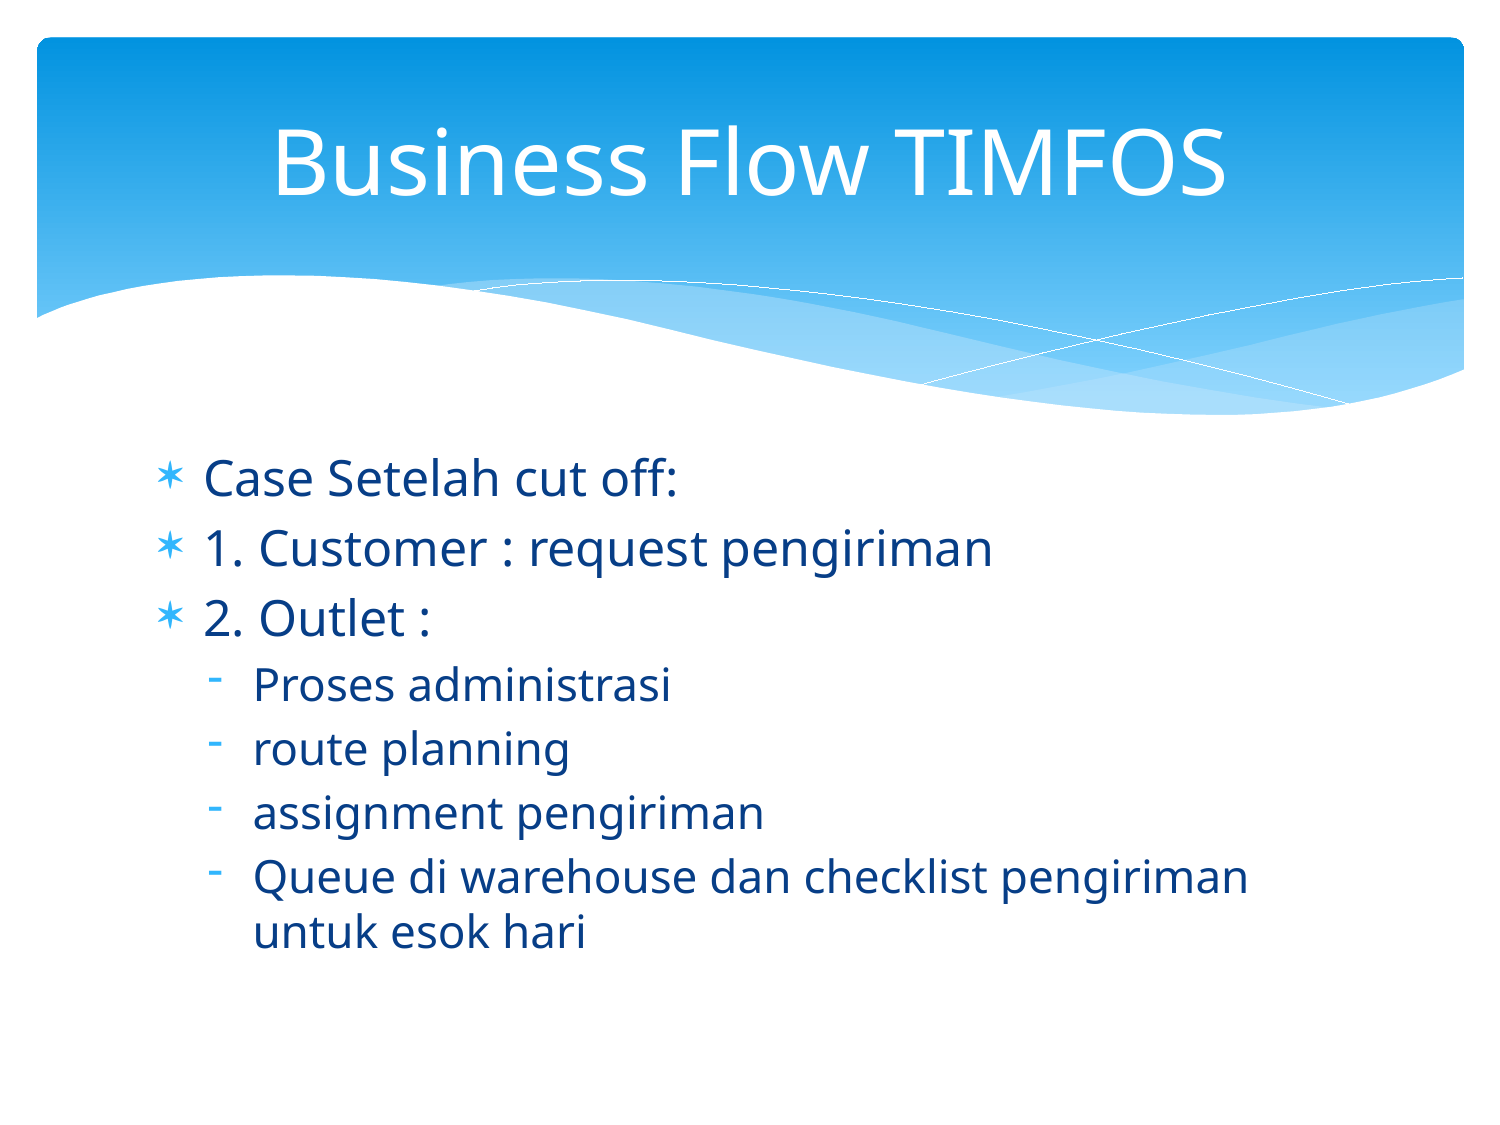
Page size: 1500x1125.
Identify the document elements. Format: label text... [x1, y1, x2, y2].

title Business Flow TIMFOS [75, 55, 1425, 261]
list Case Setelah cut off: 1. Customer : request pengiriman 2. Outlet : Proses administrasi route planning assignment pengiriman Queue di warehouse dan checklist pengiriman untuk esok hari [143, 438, 1359, 1005]
